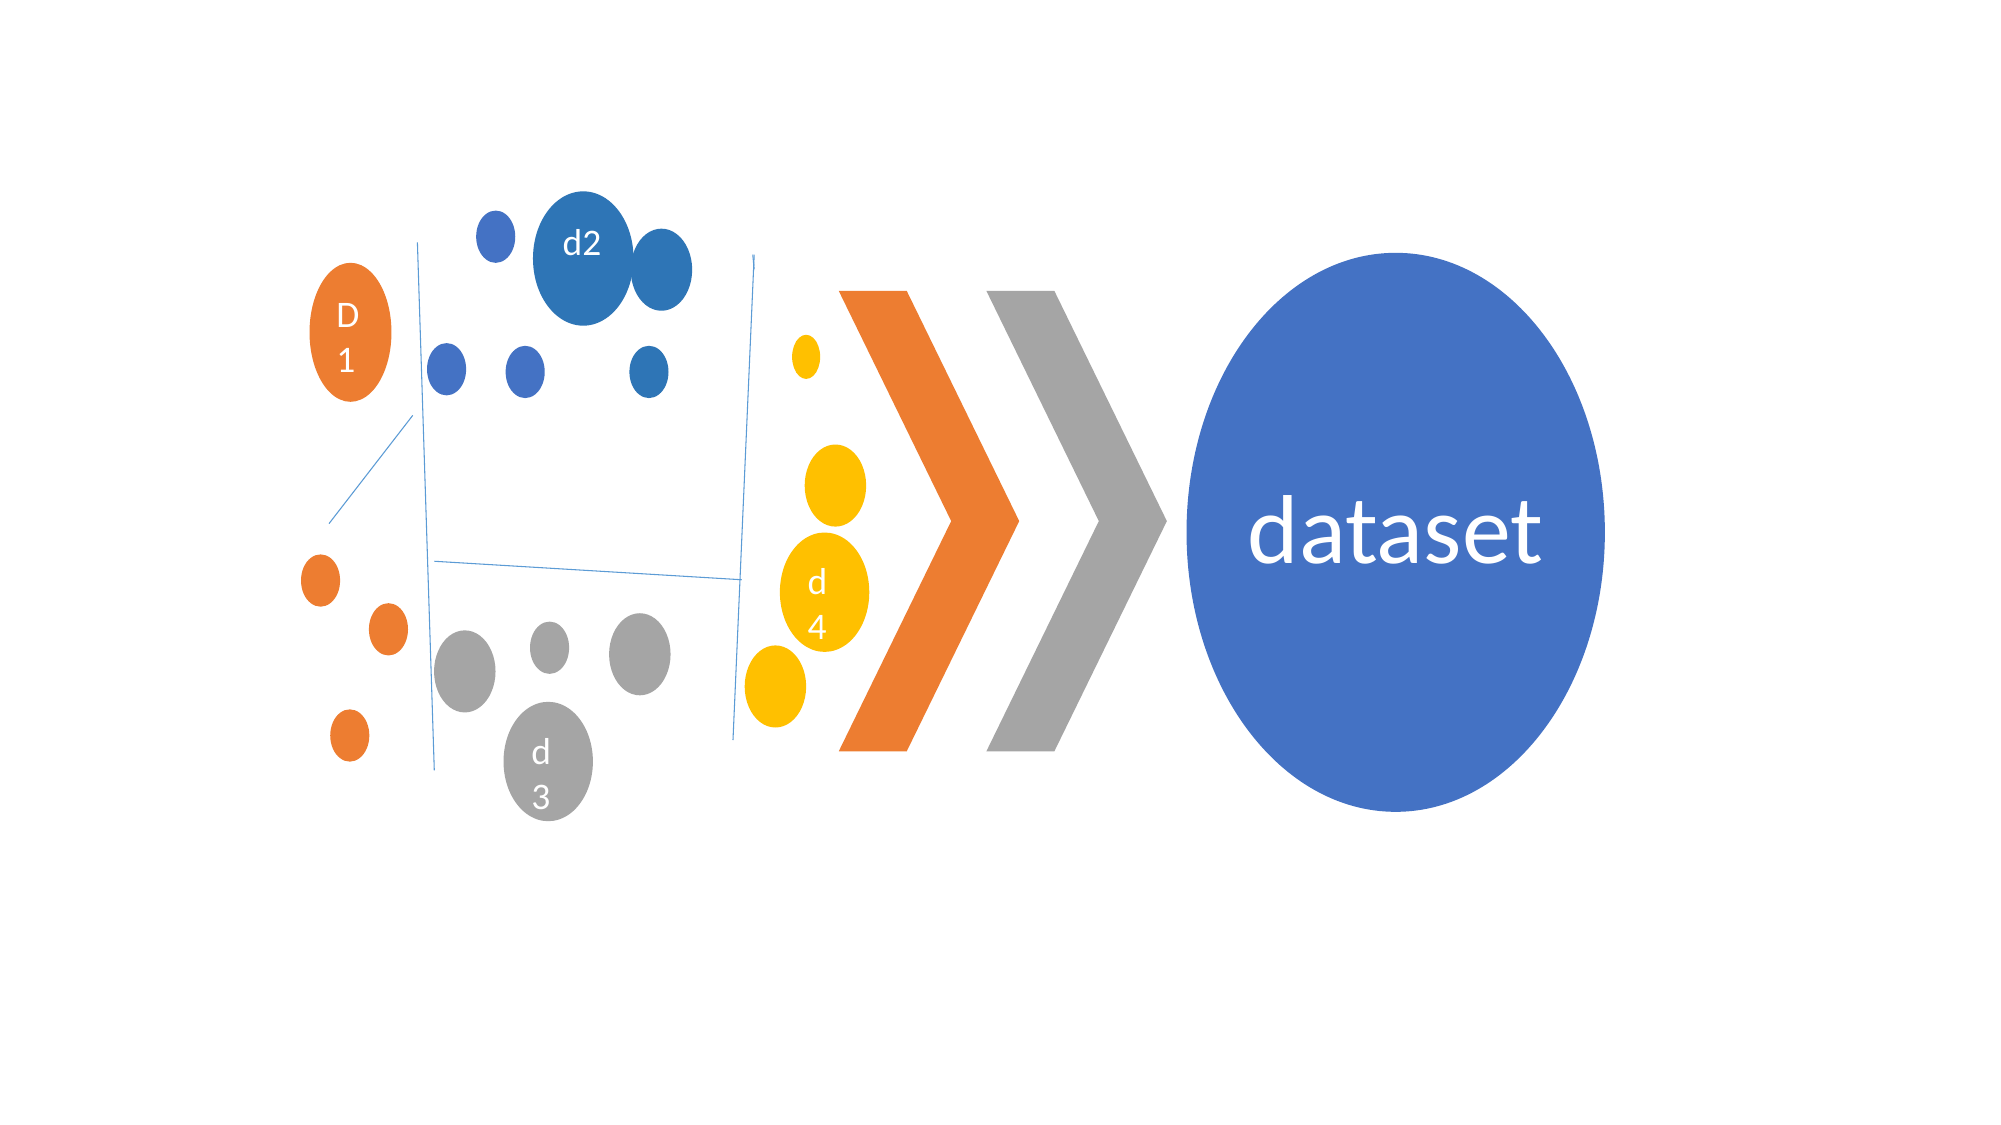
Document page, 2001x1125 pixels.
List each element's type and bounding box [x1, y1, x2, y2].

text_box [417, 416, 435, 771]
text_box [732, 254, 755, 415]
text_box [417, 242, 435, 415]
text_box [732, 416, 755, 741]
text_box [434, 561, 742, 580]
text_box [300, 191, 1605, 822]
